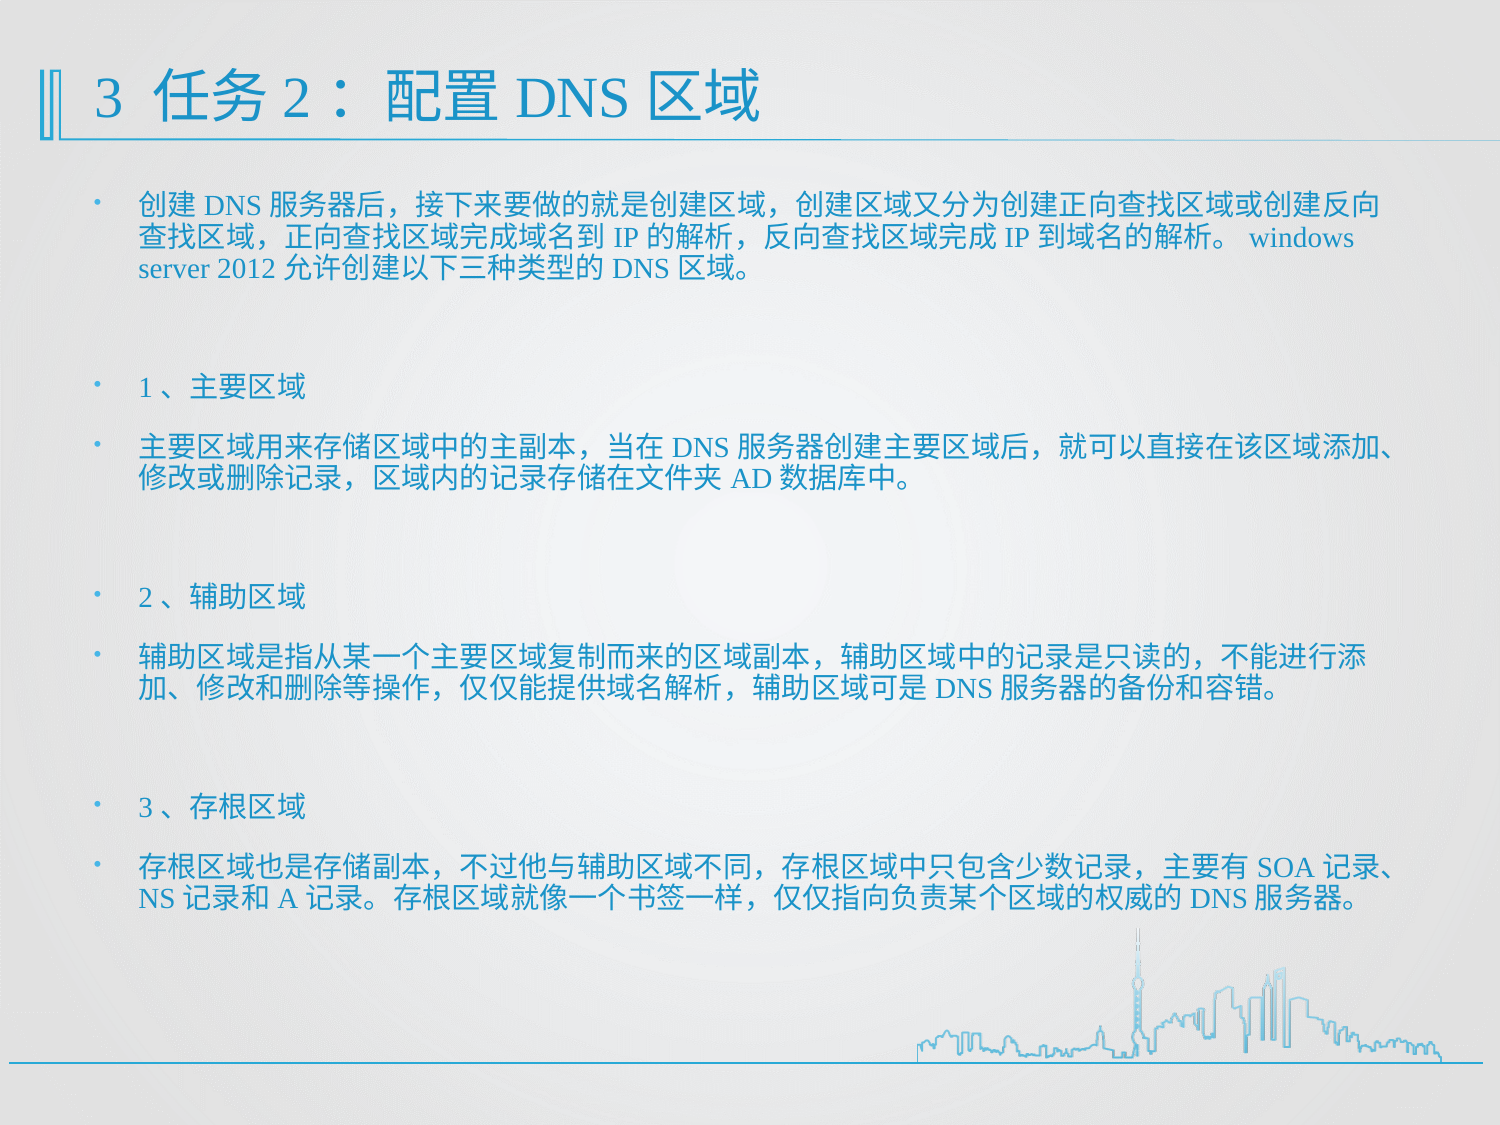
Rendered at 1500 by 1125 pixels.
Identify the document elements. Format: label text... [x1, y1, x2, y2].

picture [0, 0, 1500, 1125]
title 3 任务2：配置DNS区域 [79, 41, 1407, 138]
list 创建DNS服务器后，接下来要做的就是创建区域，创建区域又分为创建正向查找区域或创建反向查找区域，正向查找区域完成域名到IP的解析，反向查找区域完成IP到域名的解析。windows server 2012允许创建以下三种类型的DNS区域。 1、主要区域 主要区域用来存储区域中的主副本，当在DNS服务器创建主要区域后，就可以直接在该区域添加、修改或删除记录，区域内的记录存储在文件夹AD数据库中。 2、辅助区域 辅助区域是指从某一个主要区域复制而来的区域副本，辅助区域中的记录是只读的，不能进行添加、修改和删除等操作，仅仅能提供域名解析，辅助区域可是DNS服务器的备份和容错。 3、存根区域 存根区域也是存储副本，不过他与辅助区域不同，存根区域中只包含少数记录，主要有SOA记录、NS记录和A记录。存根区域就像一个书签一样，仅仅指向负责某个区域的权威的DNS服务器。 [79, 183, 1407, 1060]
